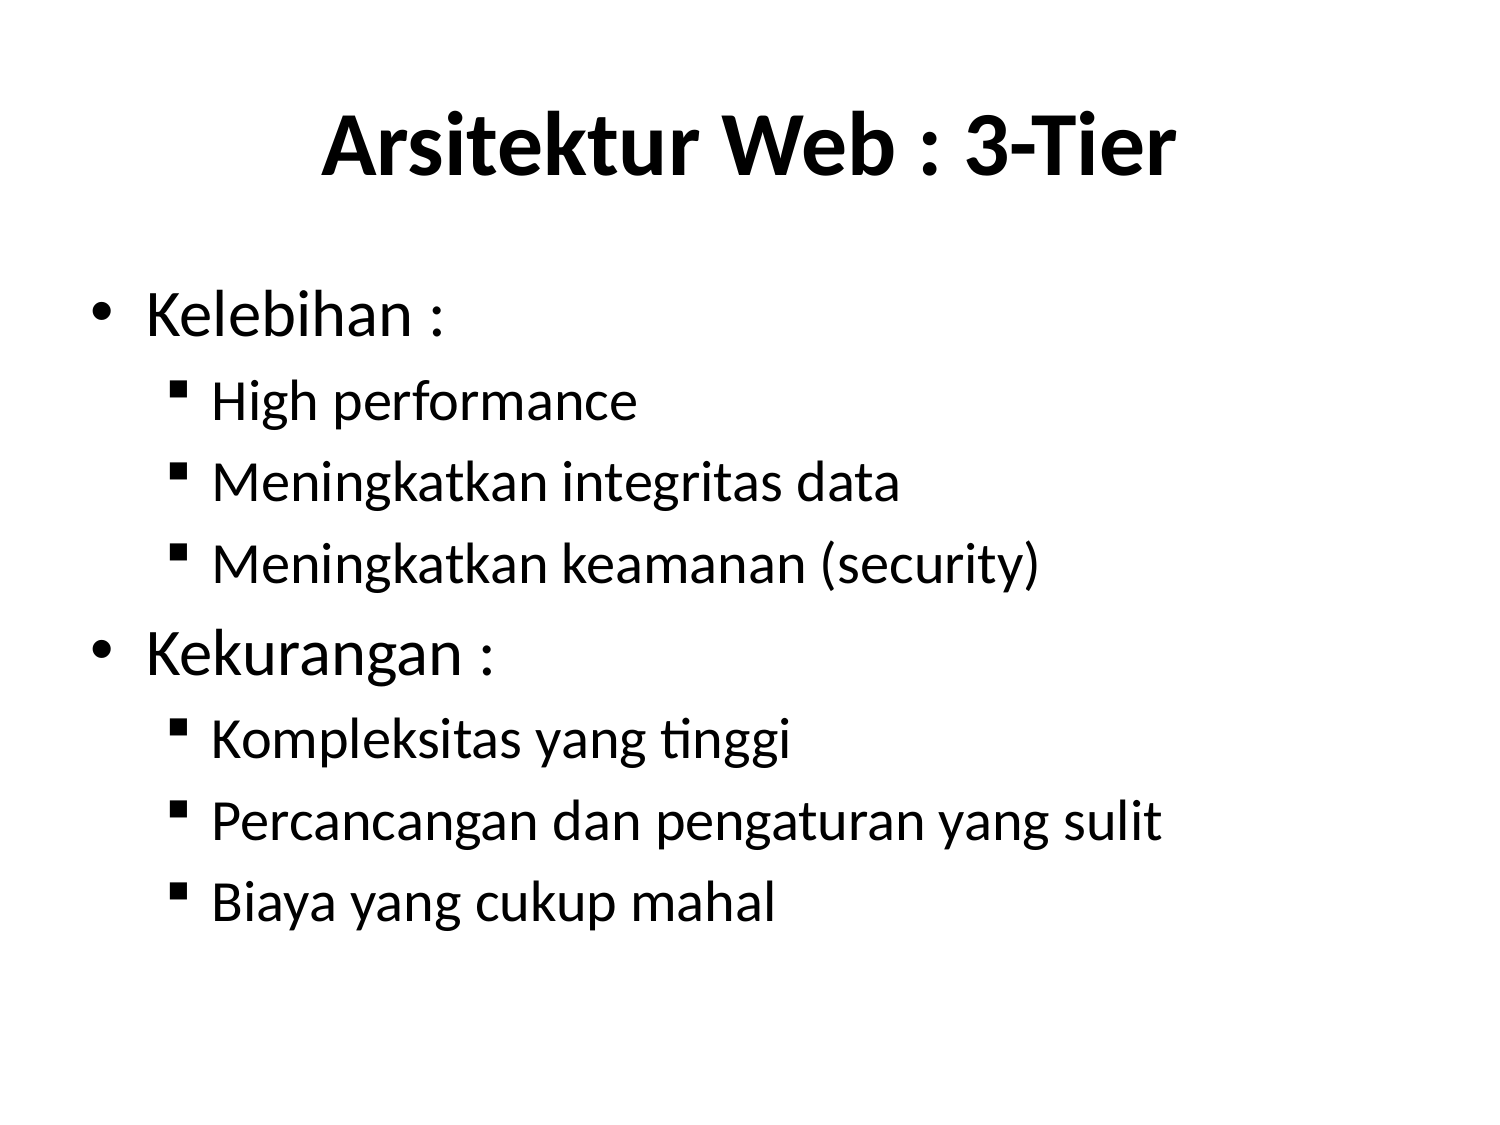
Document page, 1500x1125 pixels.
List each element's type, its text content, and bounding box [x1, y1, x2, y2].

list Kelebihan : High performance Meningkatkan integritas data Meningkatkan keamanan (security) Kekurangan : Kompleksitas yang tinggi Percancangan dan pengaturan yang sulit Biaya yang cukup mahal [75, 262, 1425, 1005]
title Arsitektur Web : 3-Tier [75, 45, 1425, 233]
